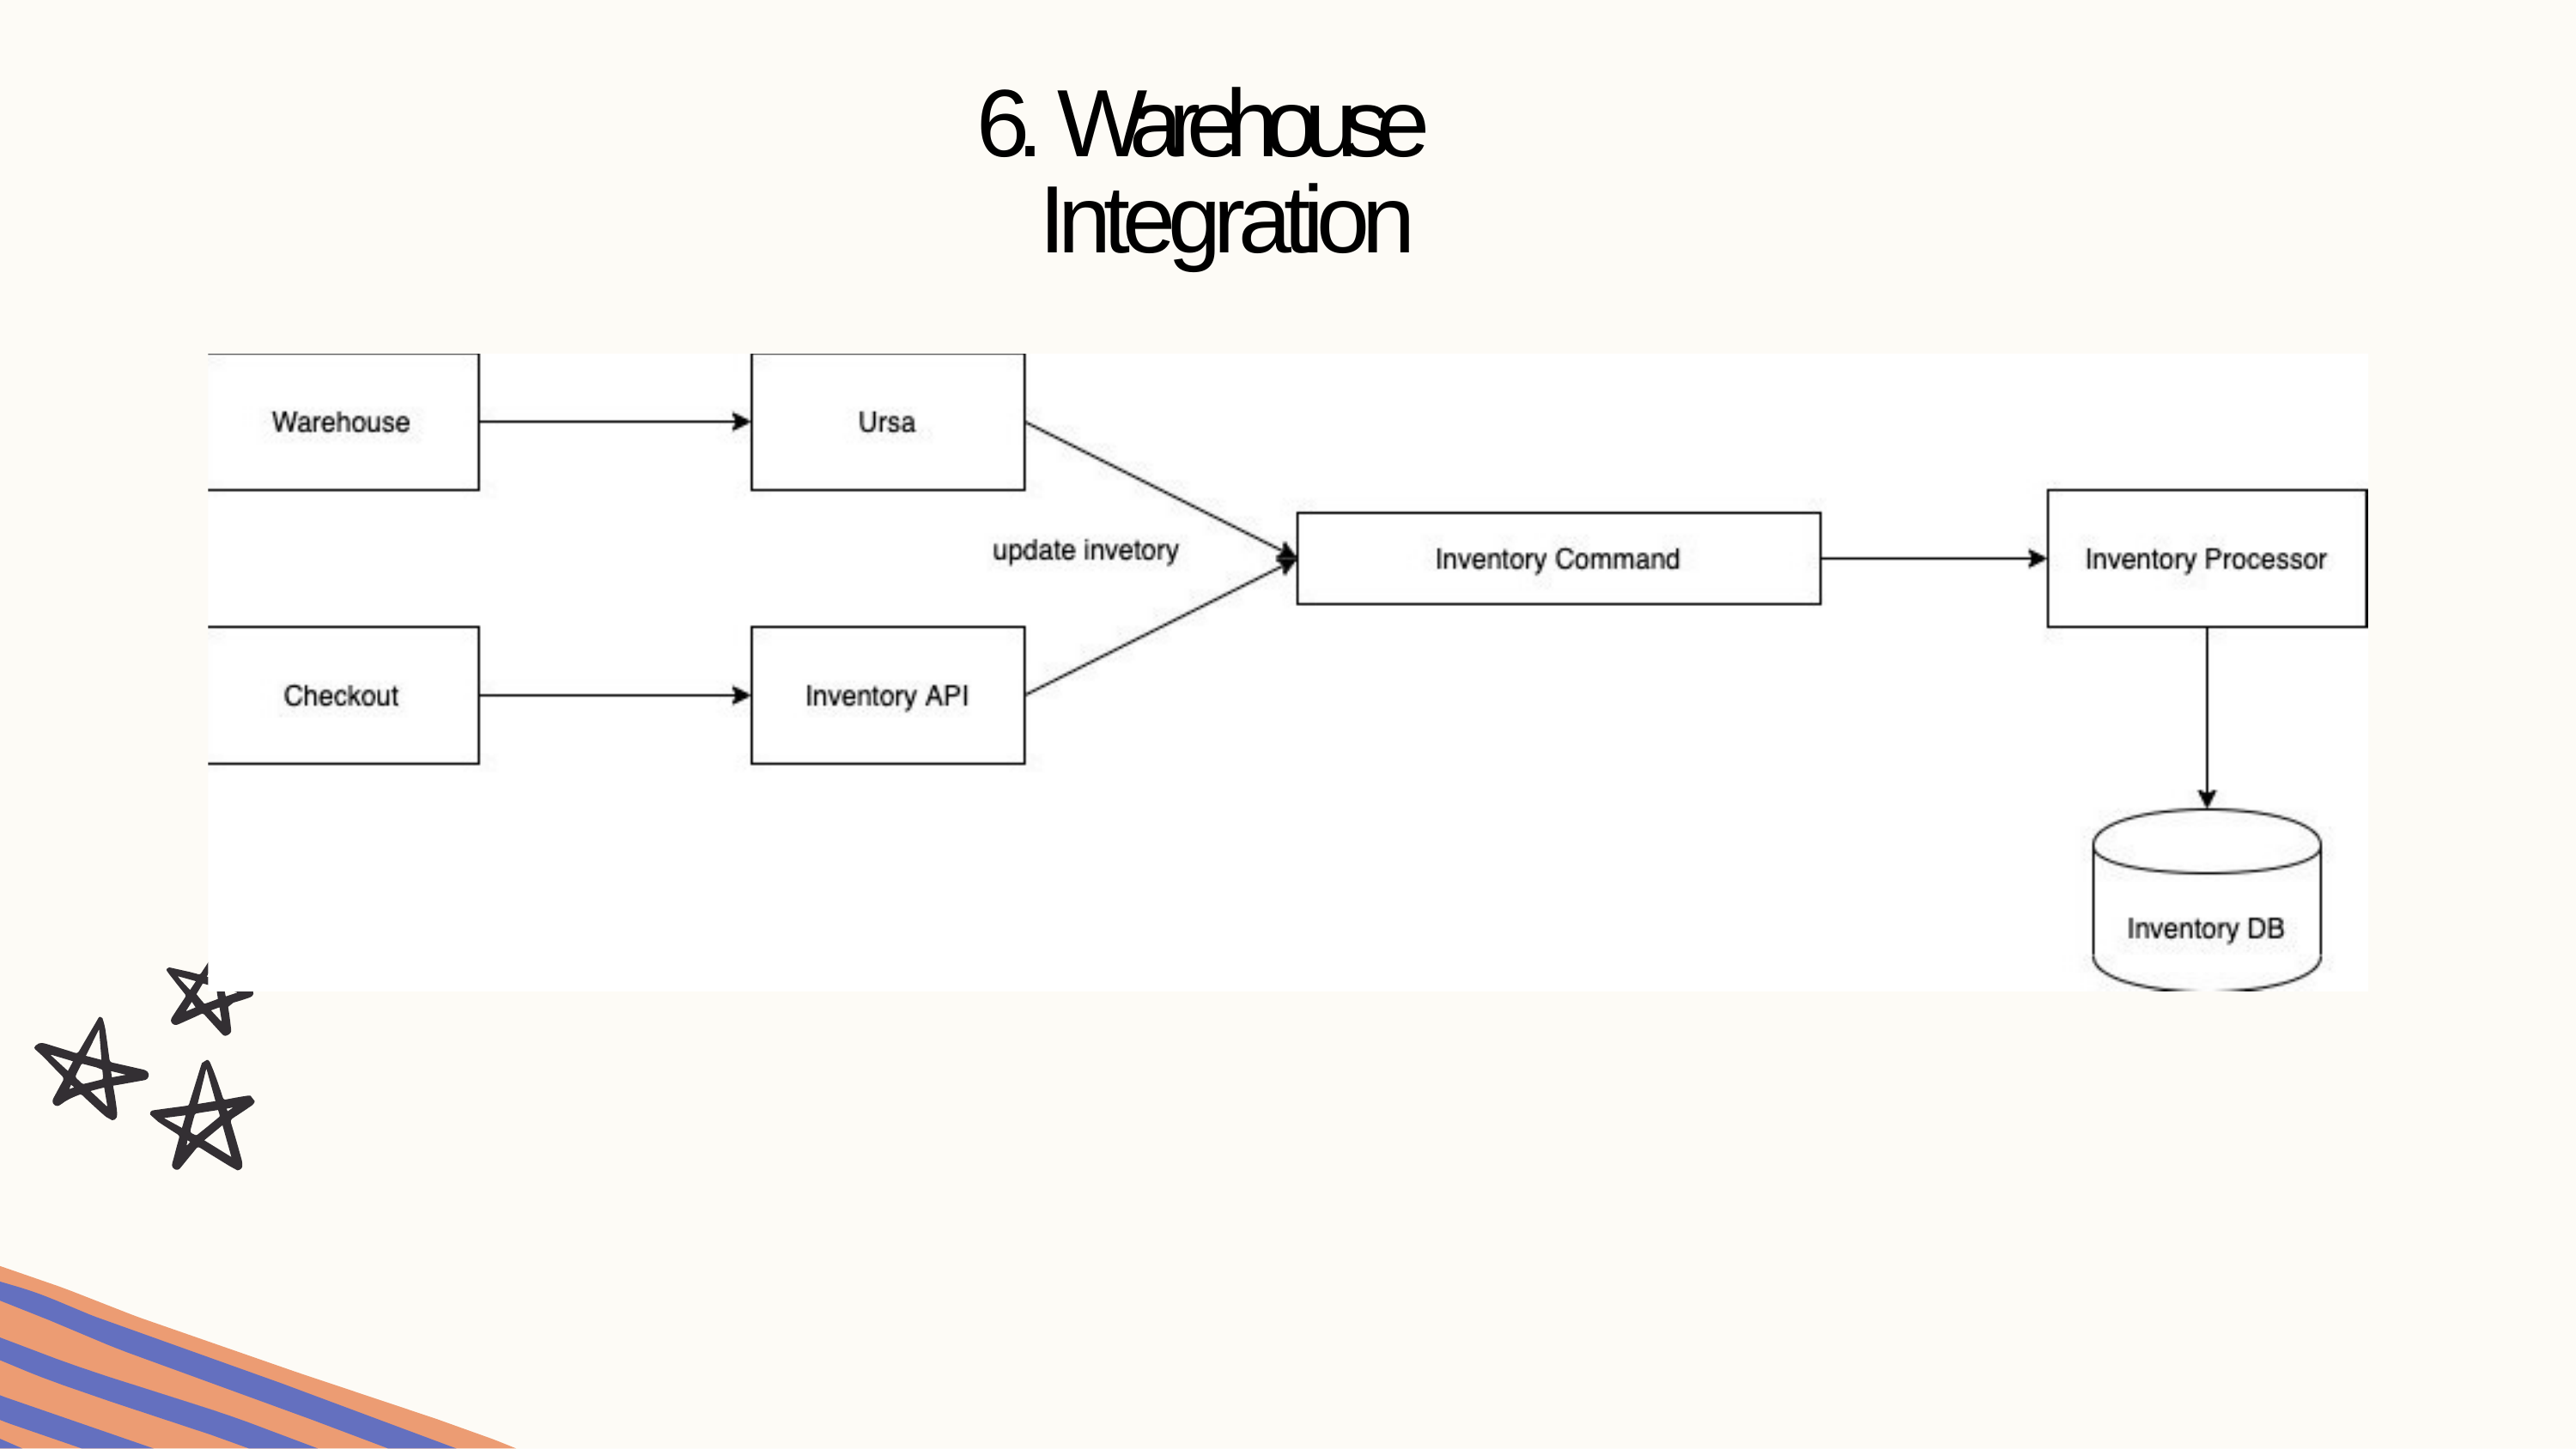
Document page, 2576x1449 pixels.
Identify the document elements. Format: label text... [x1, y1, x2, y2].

text_box [208, 354, 2368, 991]
title 6. Warehouse Integration [975, 58, 1421, 323]
